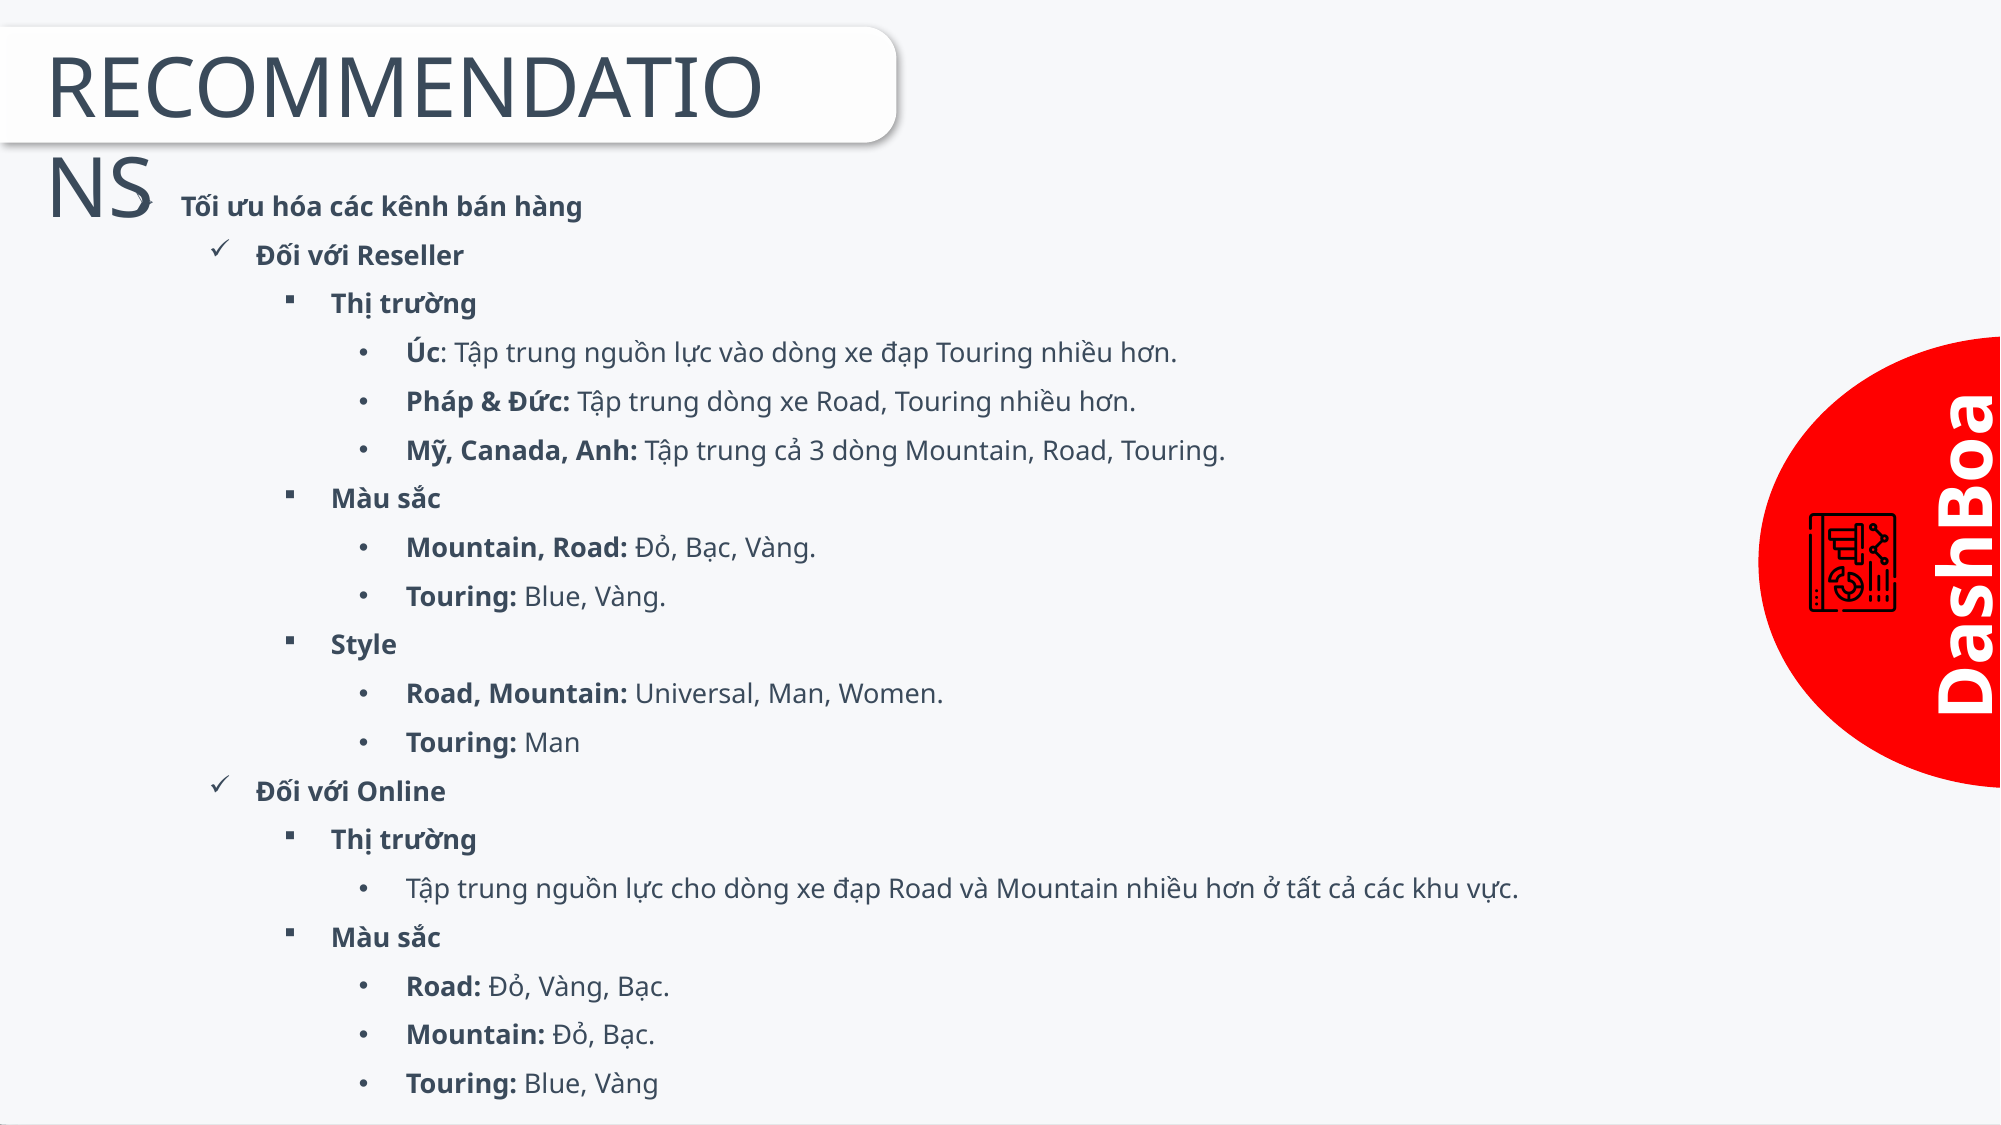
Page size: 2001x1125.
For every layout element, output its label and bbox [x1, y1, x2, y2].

text_box [0, 0, 2000, 1125]
